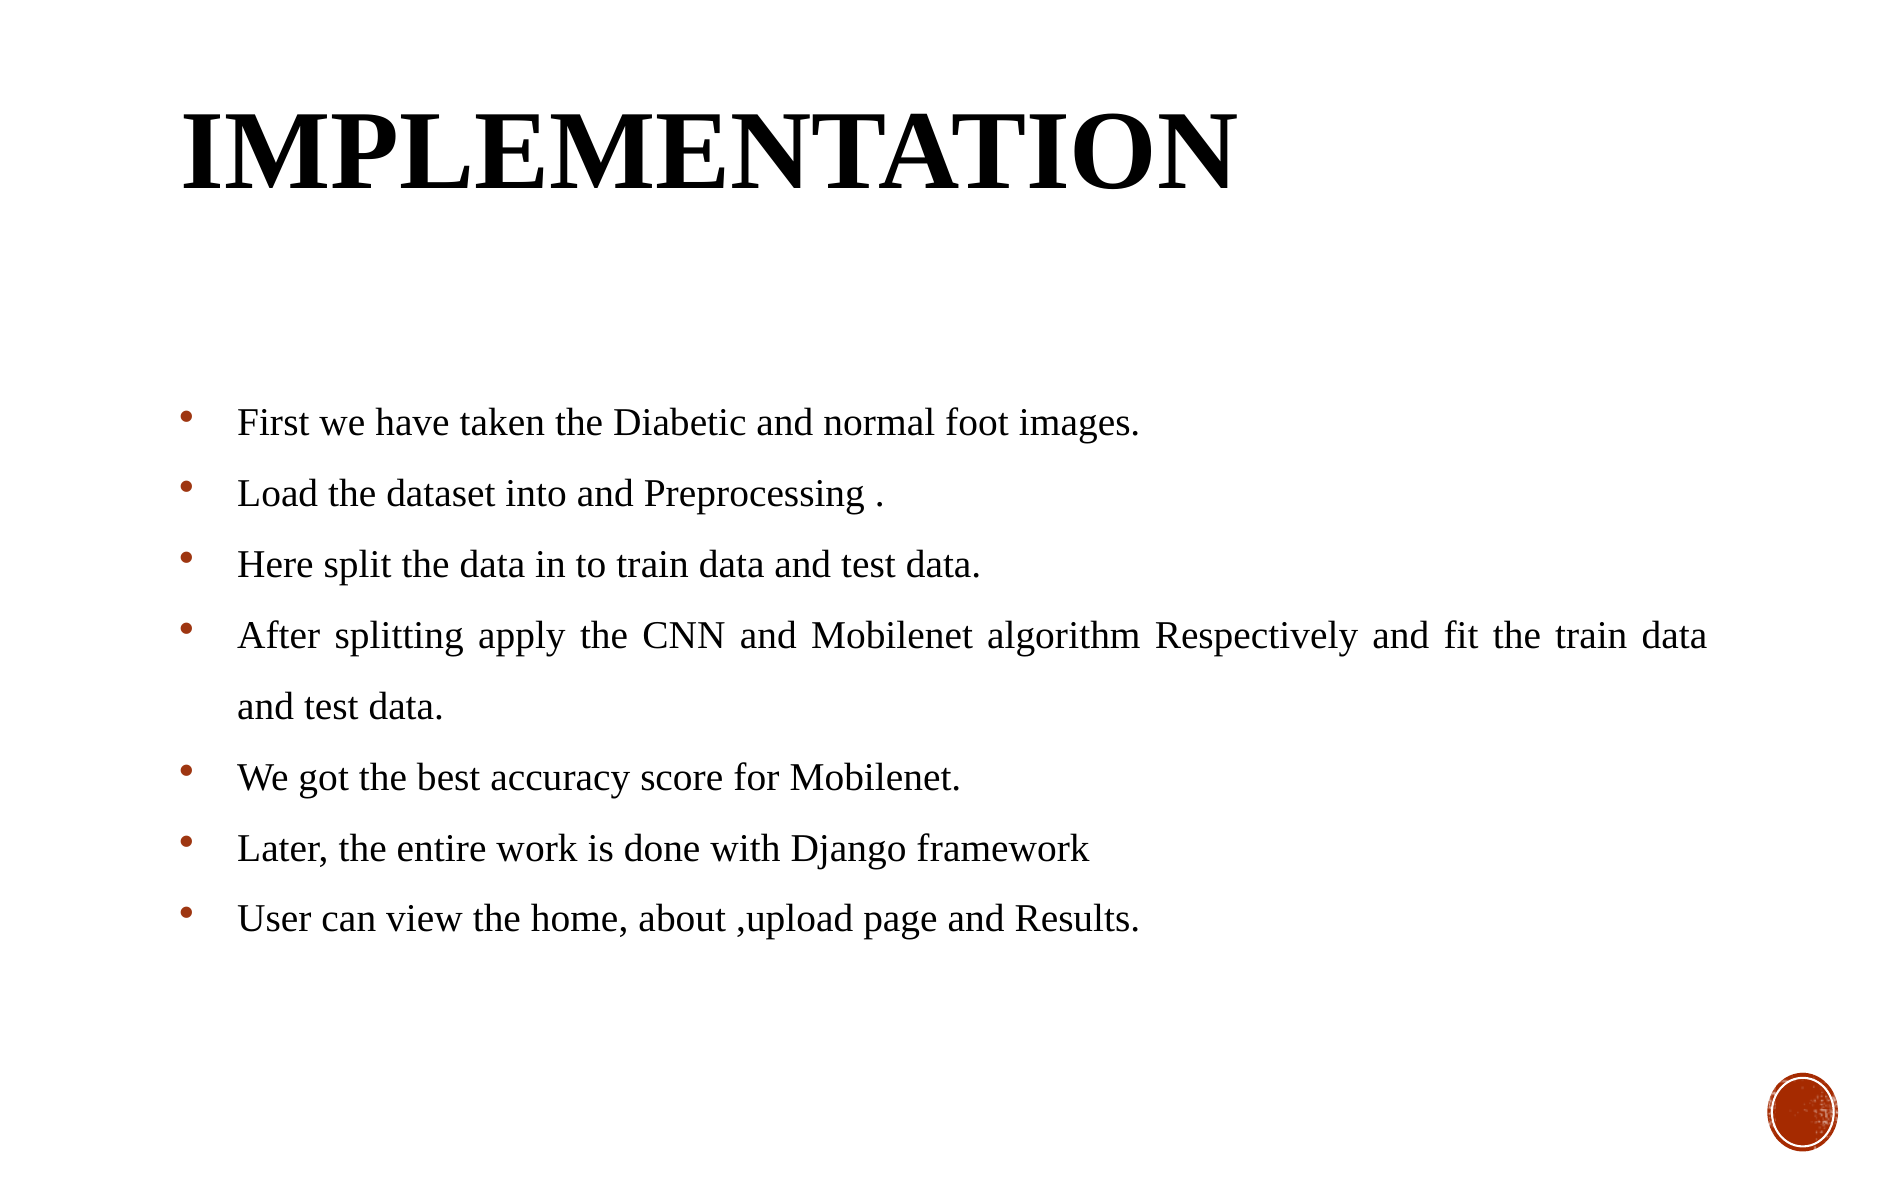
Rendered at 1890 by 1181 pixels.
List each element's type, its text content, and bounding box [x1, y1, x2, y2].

list First we have taken the Diabetic and normal foot images. Load the dataset into and Preprocessing . Here split the data in to train data and test data. After splitting apply the CNN and Mobilenet algorithm Respectively and fit the train data and test data. We got the best accuracy score for Mobilenet. Later, the entire work is done with Django framework User can view the home, about ,upload page and Results. [165, 365, 1725, 1063]
title IMPLEMENTATION [165, 83, 1688, 221]
